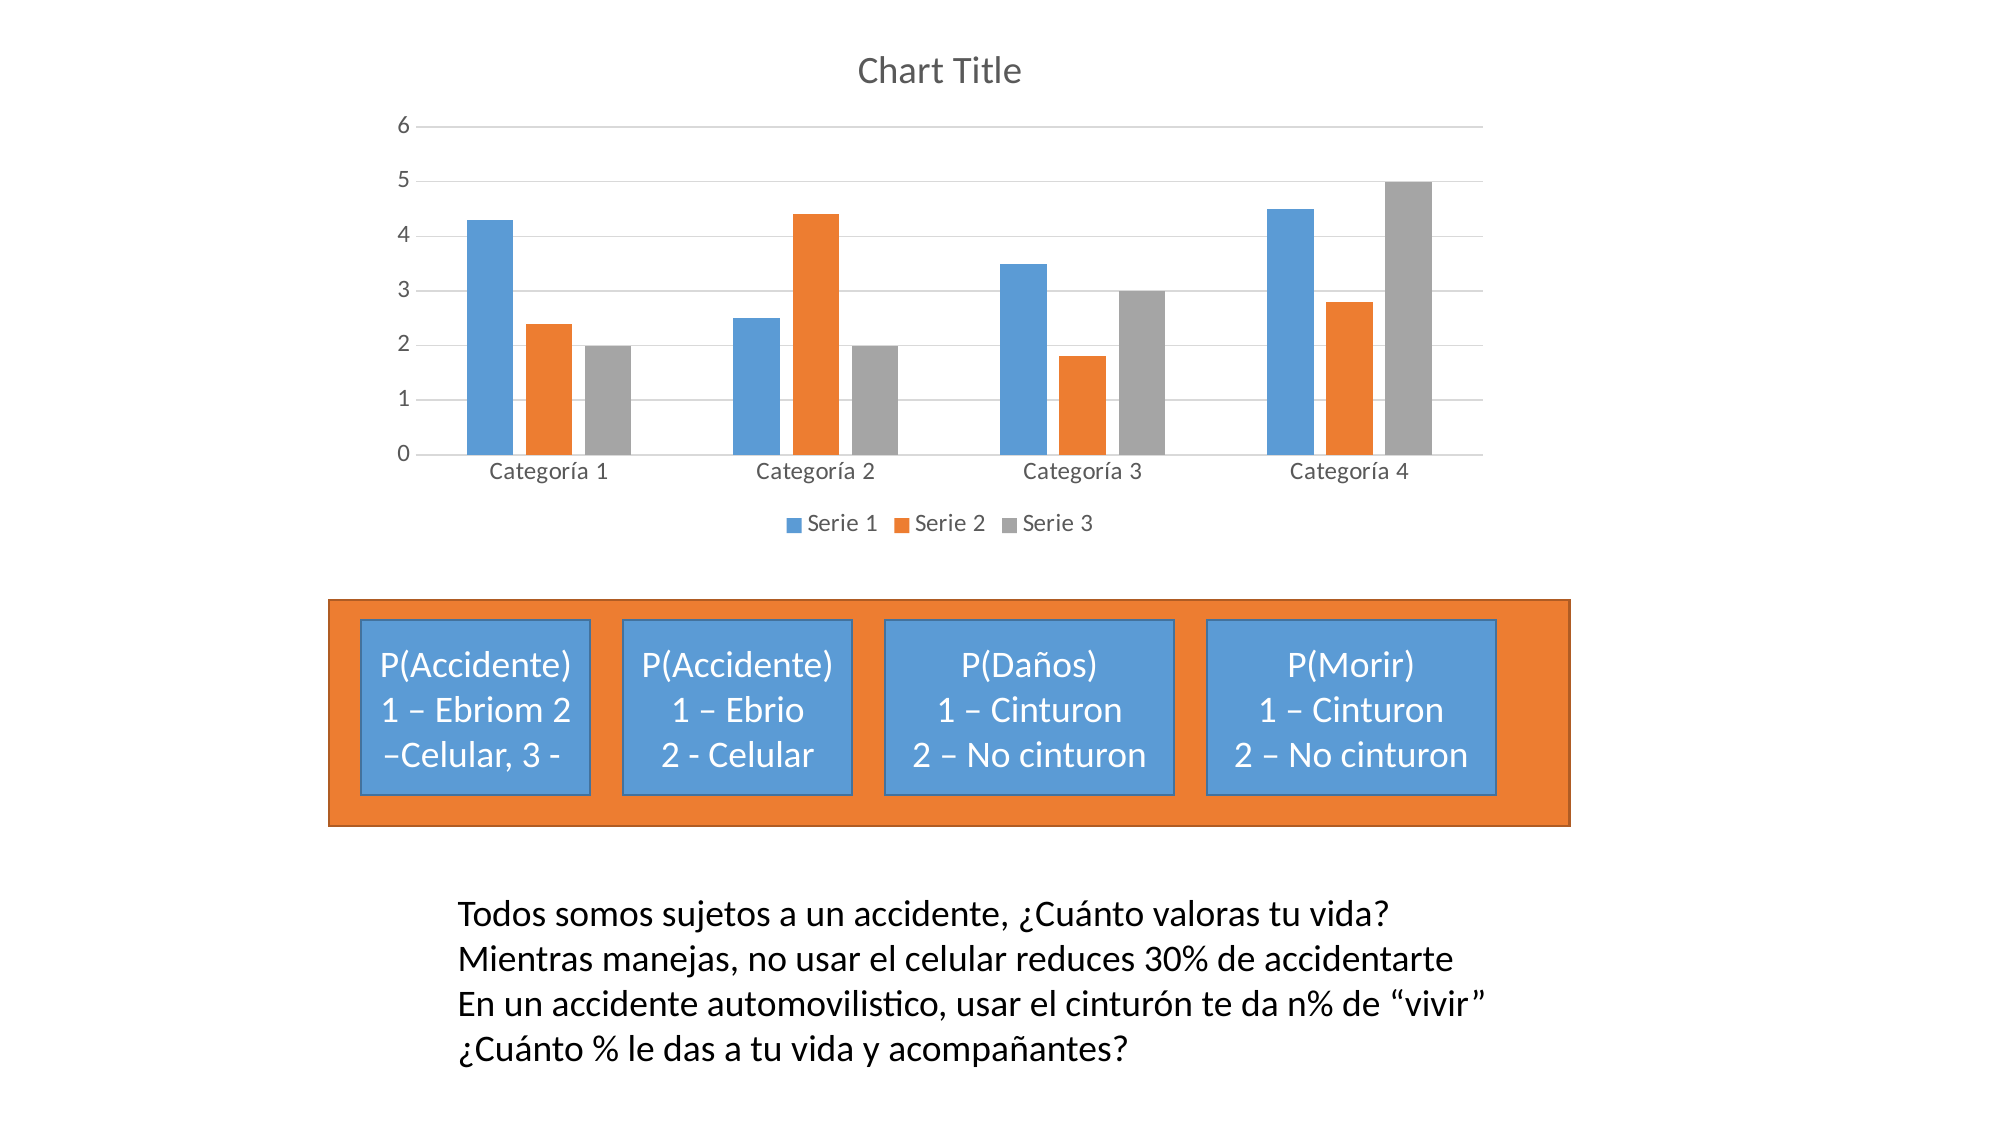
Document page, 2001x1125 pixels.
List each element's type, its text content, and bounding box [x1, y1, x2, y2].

text_box P(Accidente) 1 – Ebrio 2 - Celular [622, 619, 853, 796]
text_box P(Morir) 1 – Cinturon 2 – No cinturon [1206, 619, 1497, 796]
text_box Todos somos sujetos a un accidente, ¿Cuánto valoras tu vida? Mientras manejas, no usar el celular reduces 30% de accidentarte En un accidente automovilistico, usar el cinturón te da n% de “vivir” ¿Cuánto % le das a tu vida y acompañantes? [442, 882, 1503, 1077]
text_box [328, 599, 1571, 827]
text_box P(Accidente) 1 – Ebriom 2 –Celular, 3 - [360, 619, 591, 796]
chart [374, 23, 1506, 545]
text_box P(Daños) 1 – Cinturon 2 – No cinturon [884, 619, 1175, 796]
